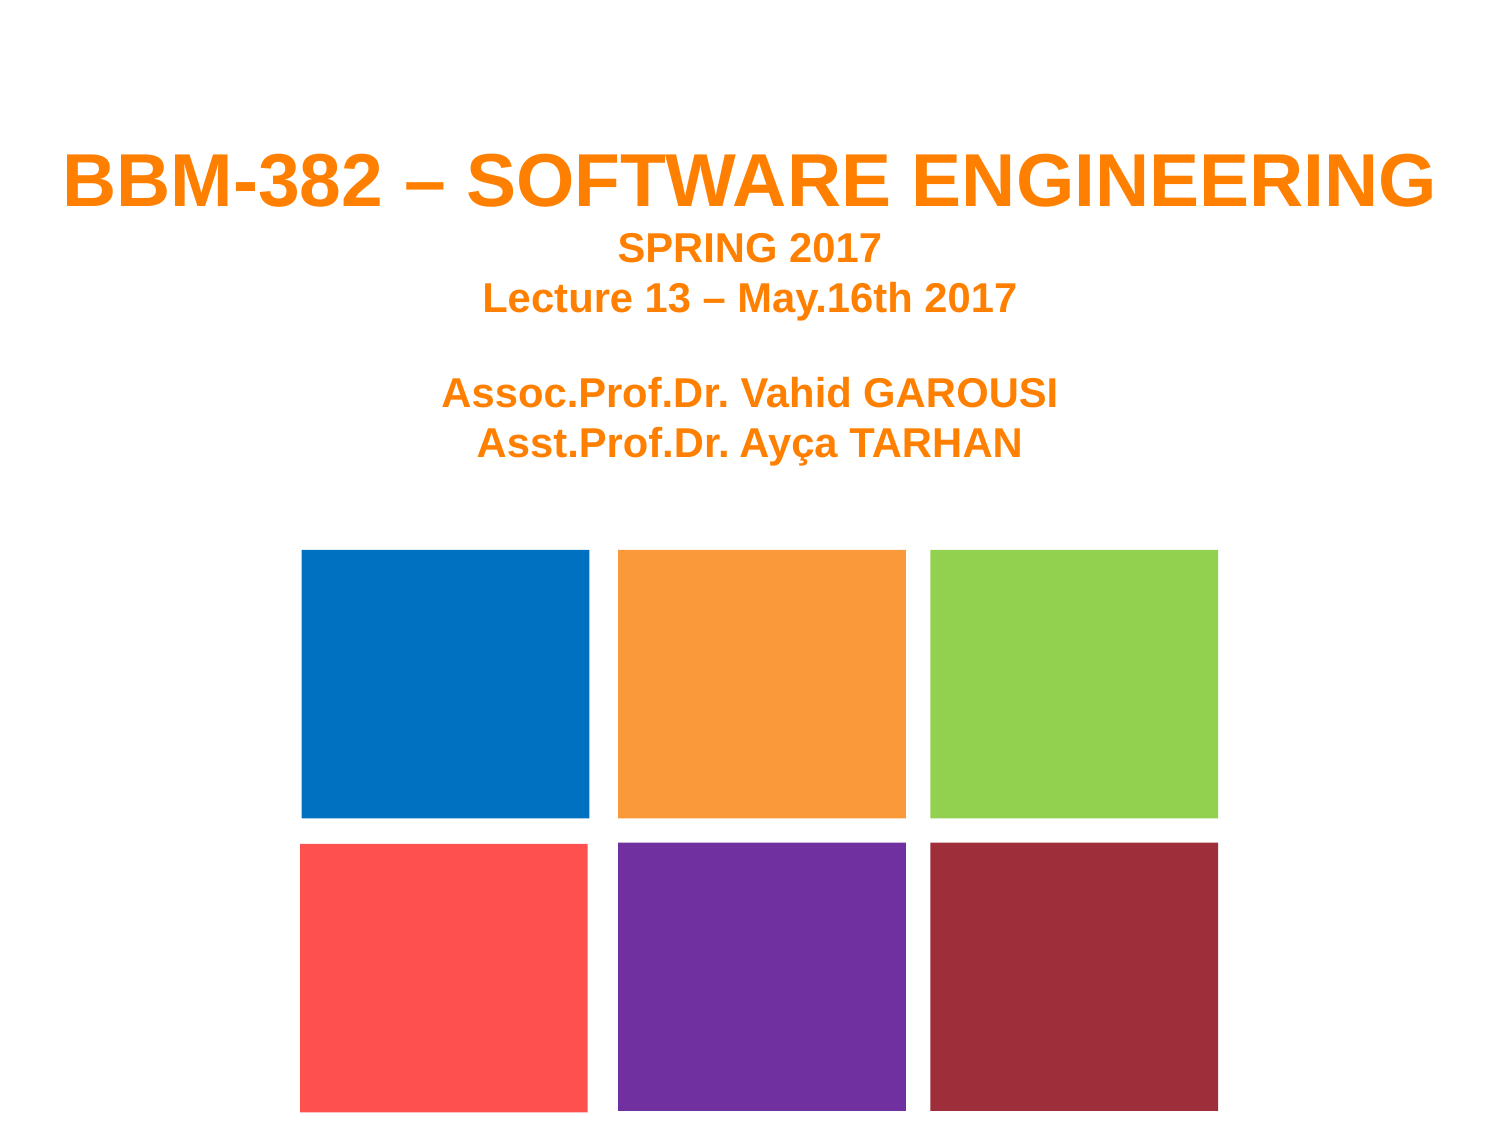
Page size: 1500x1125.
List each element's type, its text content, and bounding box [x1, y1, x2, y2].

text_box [299, 549, 1219, 1113]
text_box BBM-382 – SOFTWARE ENGINEERING SPRING 2017 Lecture 13 – May.16th 2017 Assoc.Prof.Dr. Vahid GAROUSI Asst.Prof.Dr. Ayça TARHAN [0, 75, 1500, 522]
